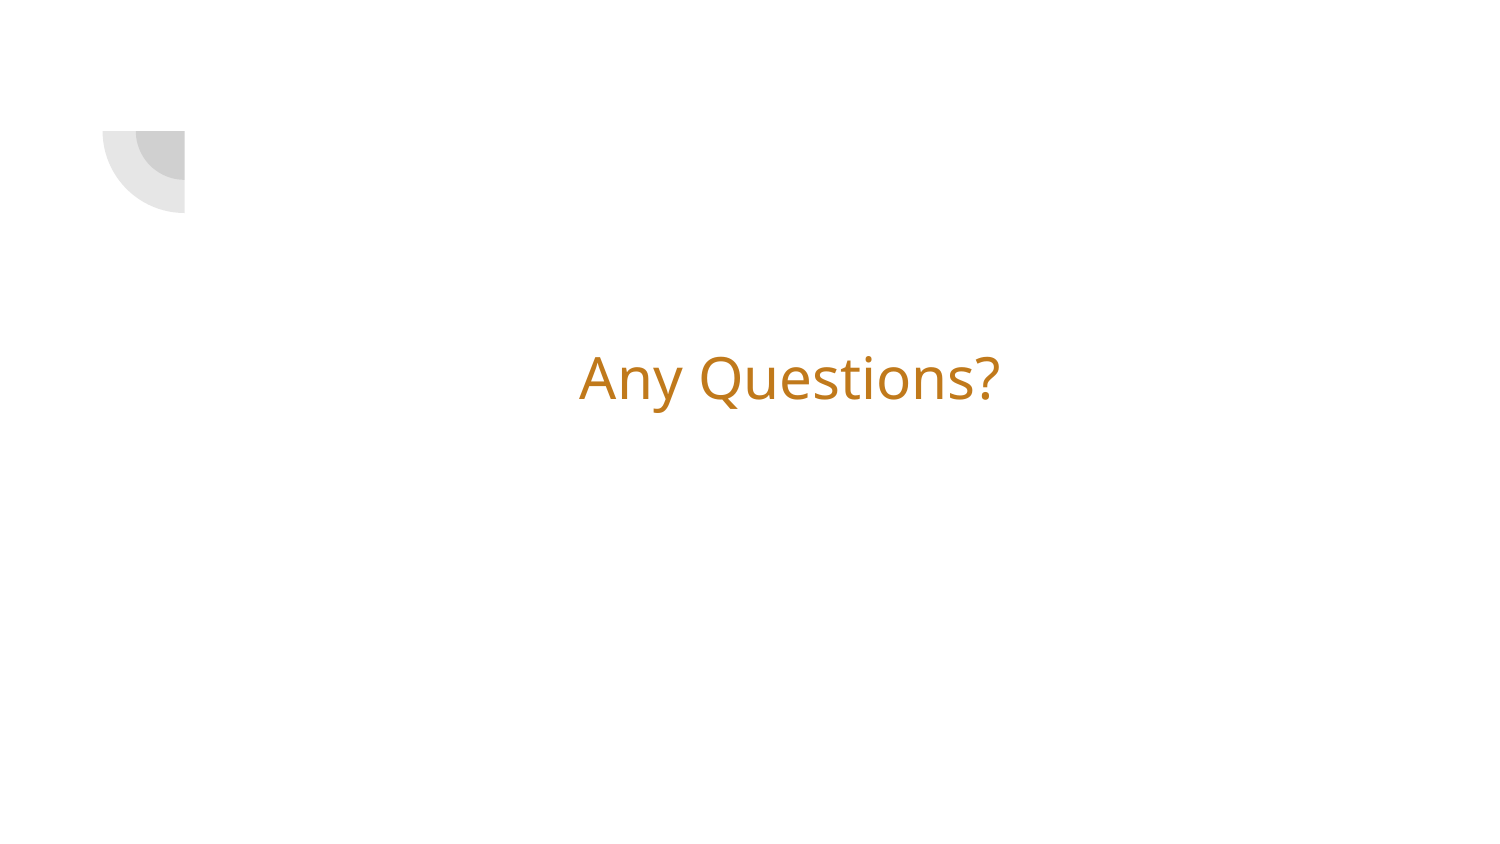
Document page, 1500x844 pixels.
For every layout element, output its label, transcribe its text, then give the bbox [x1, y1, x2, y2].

list Any Questions? [213, 326, 1368, 744]
